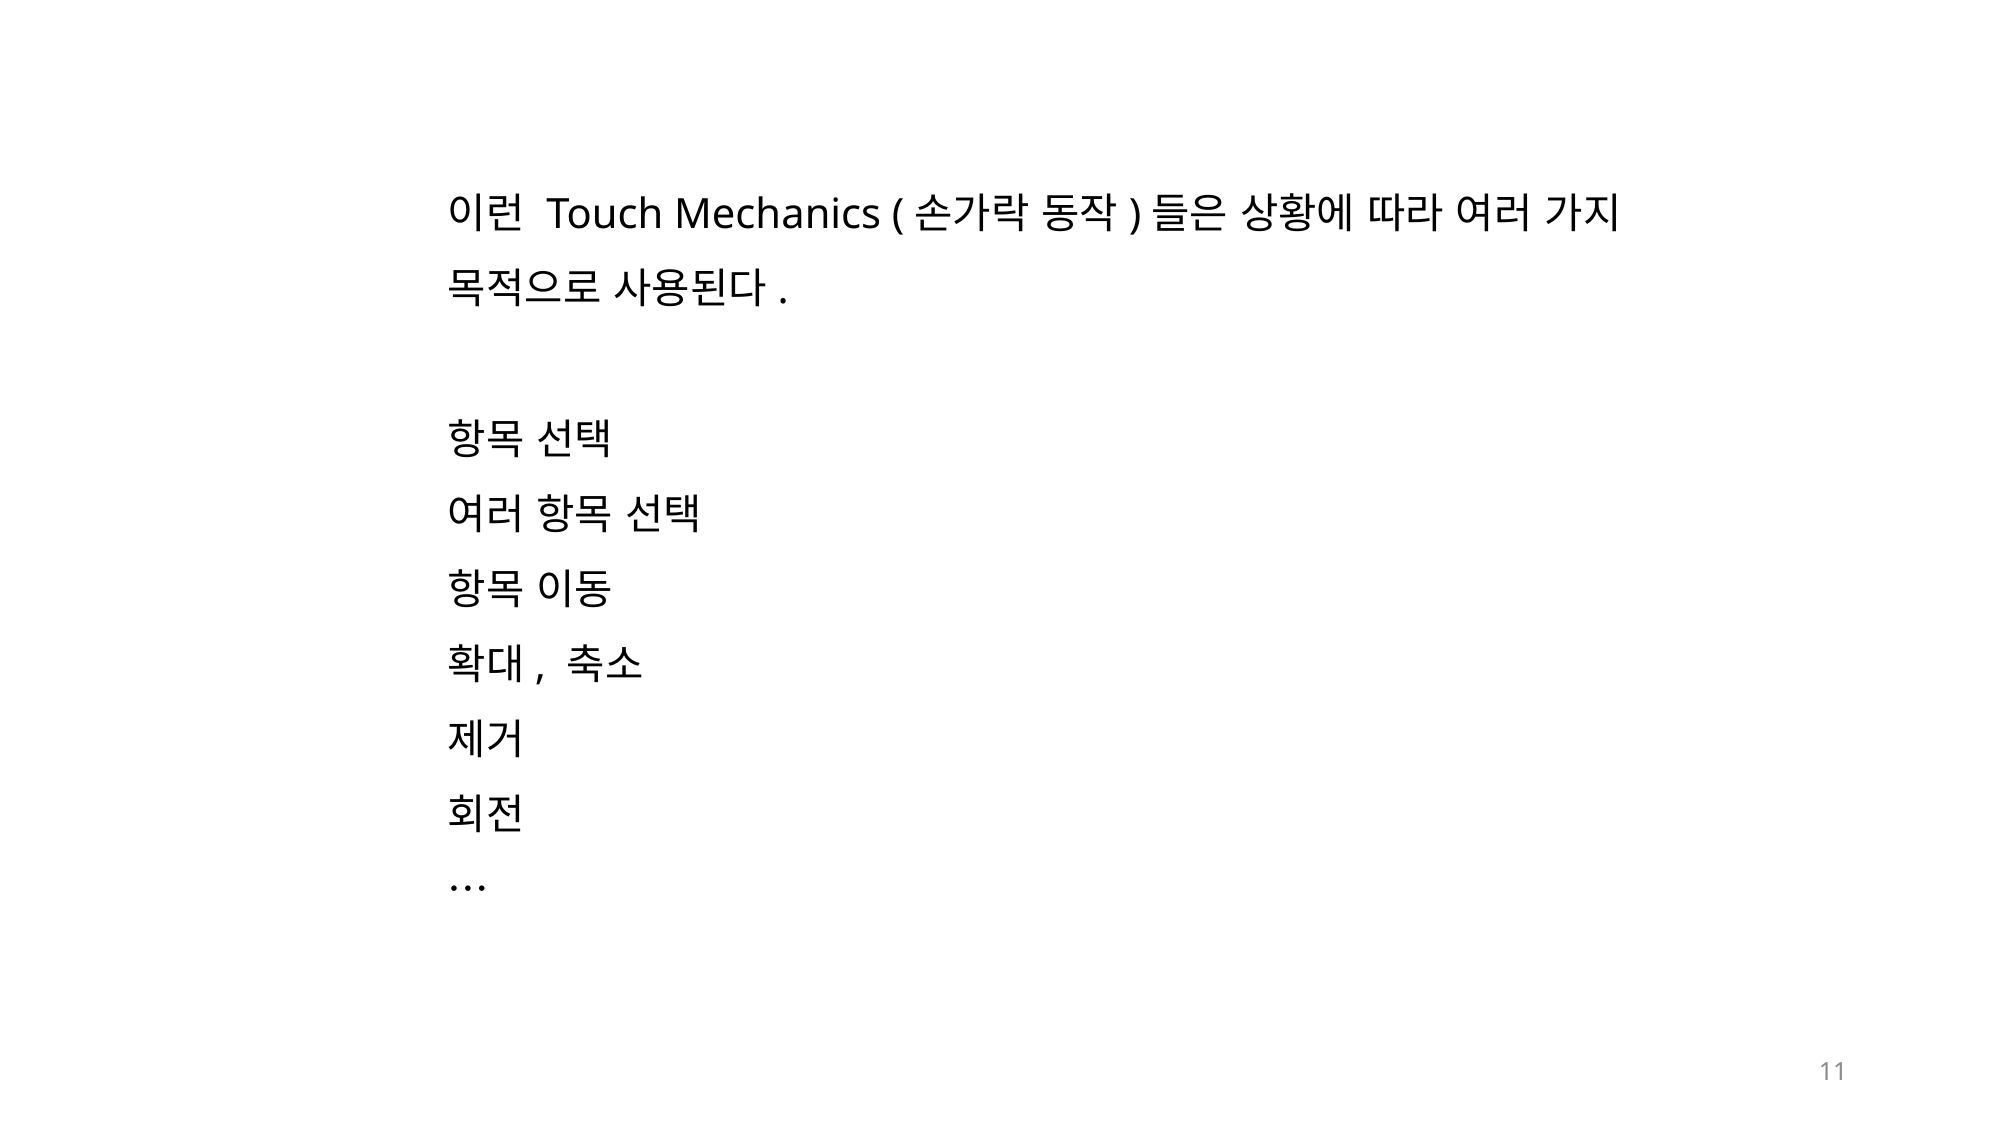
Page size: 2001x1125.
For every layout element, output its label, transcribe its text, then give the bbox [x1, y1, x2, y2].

title 이런 Touch Mechanics (손가락 동작)들은 상황에 따라 여러 가지 목적으로 사용된다. 항목 선택 여러 항목 선택 항목 이동 확대, 축소 제거 회전 … [137, 59, 1675, 1016]
slide_number 11 [1412, 1042, 1863, 1103]
